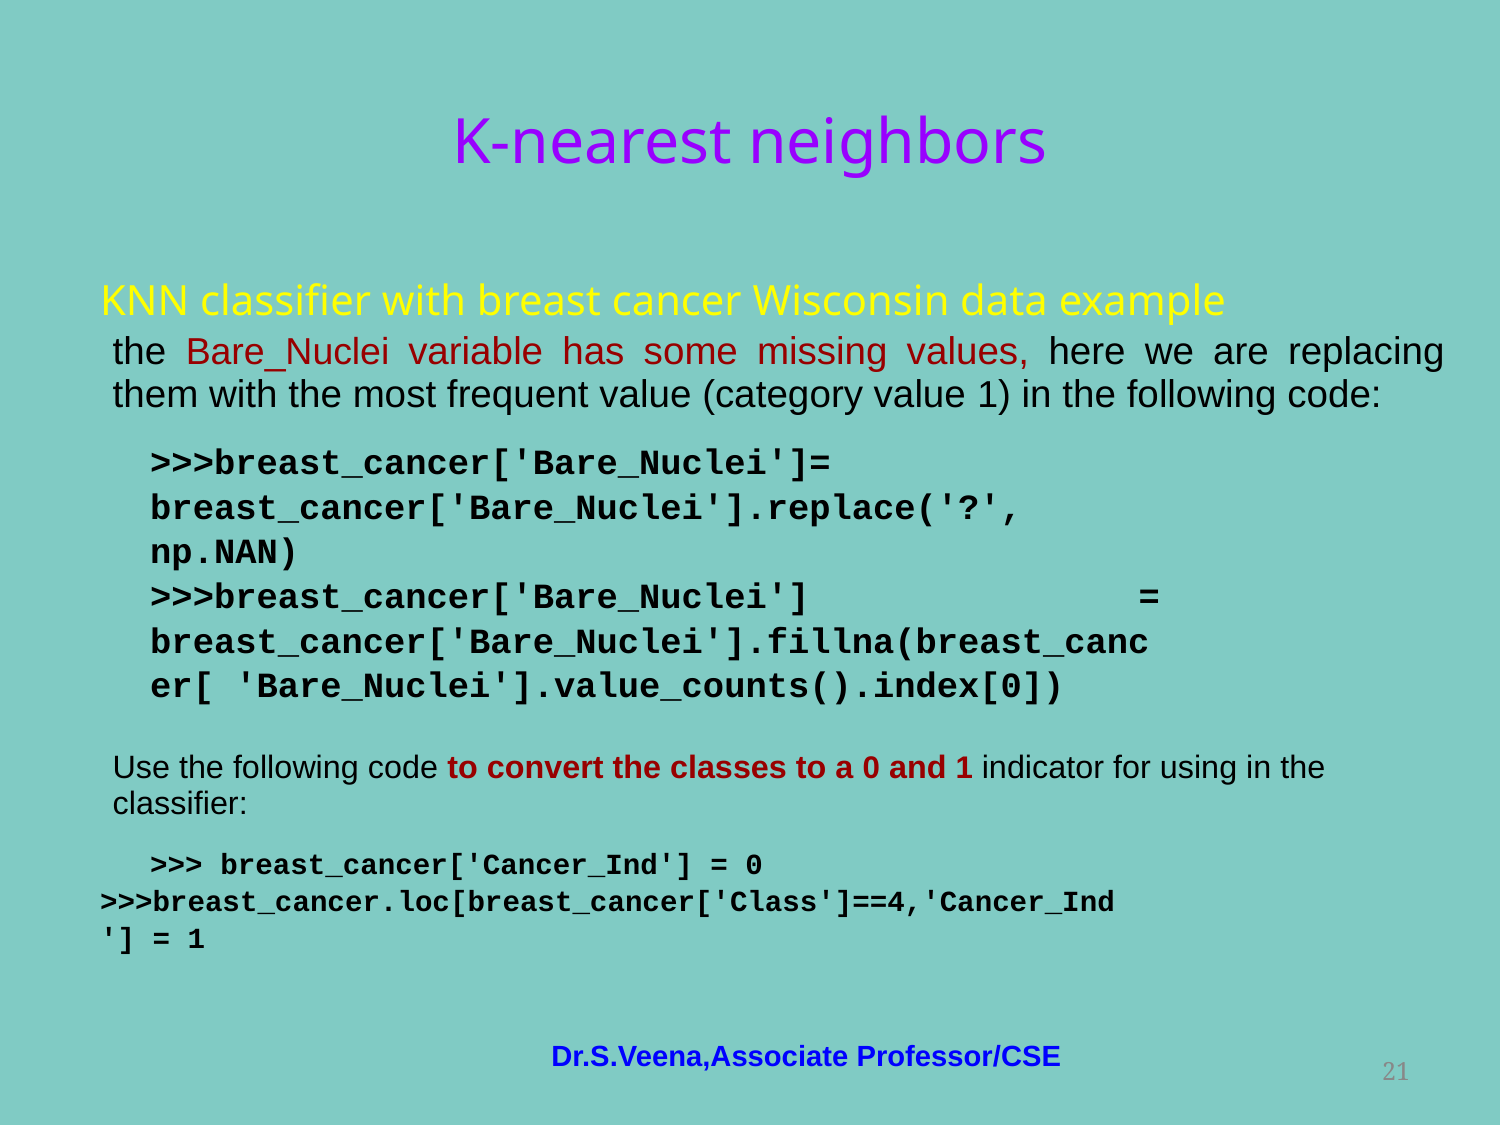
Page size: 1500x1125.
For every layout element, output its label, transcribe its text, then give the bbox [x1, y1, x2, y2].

slide_number ‹#› [1101, 1042, 1425, 1103]
list KNN classifier with breast cancer Wisconsin data example the Bare_Nuclei variable has some missing values, here we are replacing them with the most frequent value (category value 1) in the following code: >>>breast_cancer['Bare_Nuclei']= breast_cancer['Bare_Nuclei'].replace('?', np.NAN) >>>breast_cancer['Bare_Nuclei'] = breast_cancer['Bare_Nuclei'].fillna(breast_cancer[ 'Bare_Nuclei'].value_counts().index[0]) Use the following code to convert the classes to a 0 and 1 indicator for using in the classifier: >>> breast_cancer['Cancer_Ind'] = 0 >>>breast_cancer.loc[breast_cancer['Class']==4,'Cancer_Ind '] = 1 [85, 266, 1479, 1009]
title K-nearest neighbors [75, 45, 1425, 233]
footer Dr.S.Veena,Associate Professor/CSE [512, 1042, 1101, 1103]
